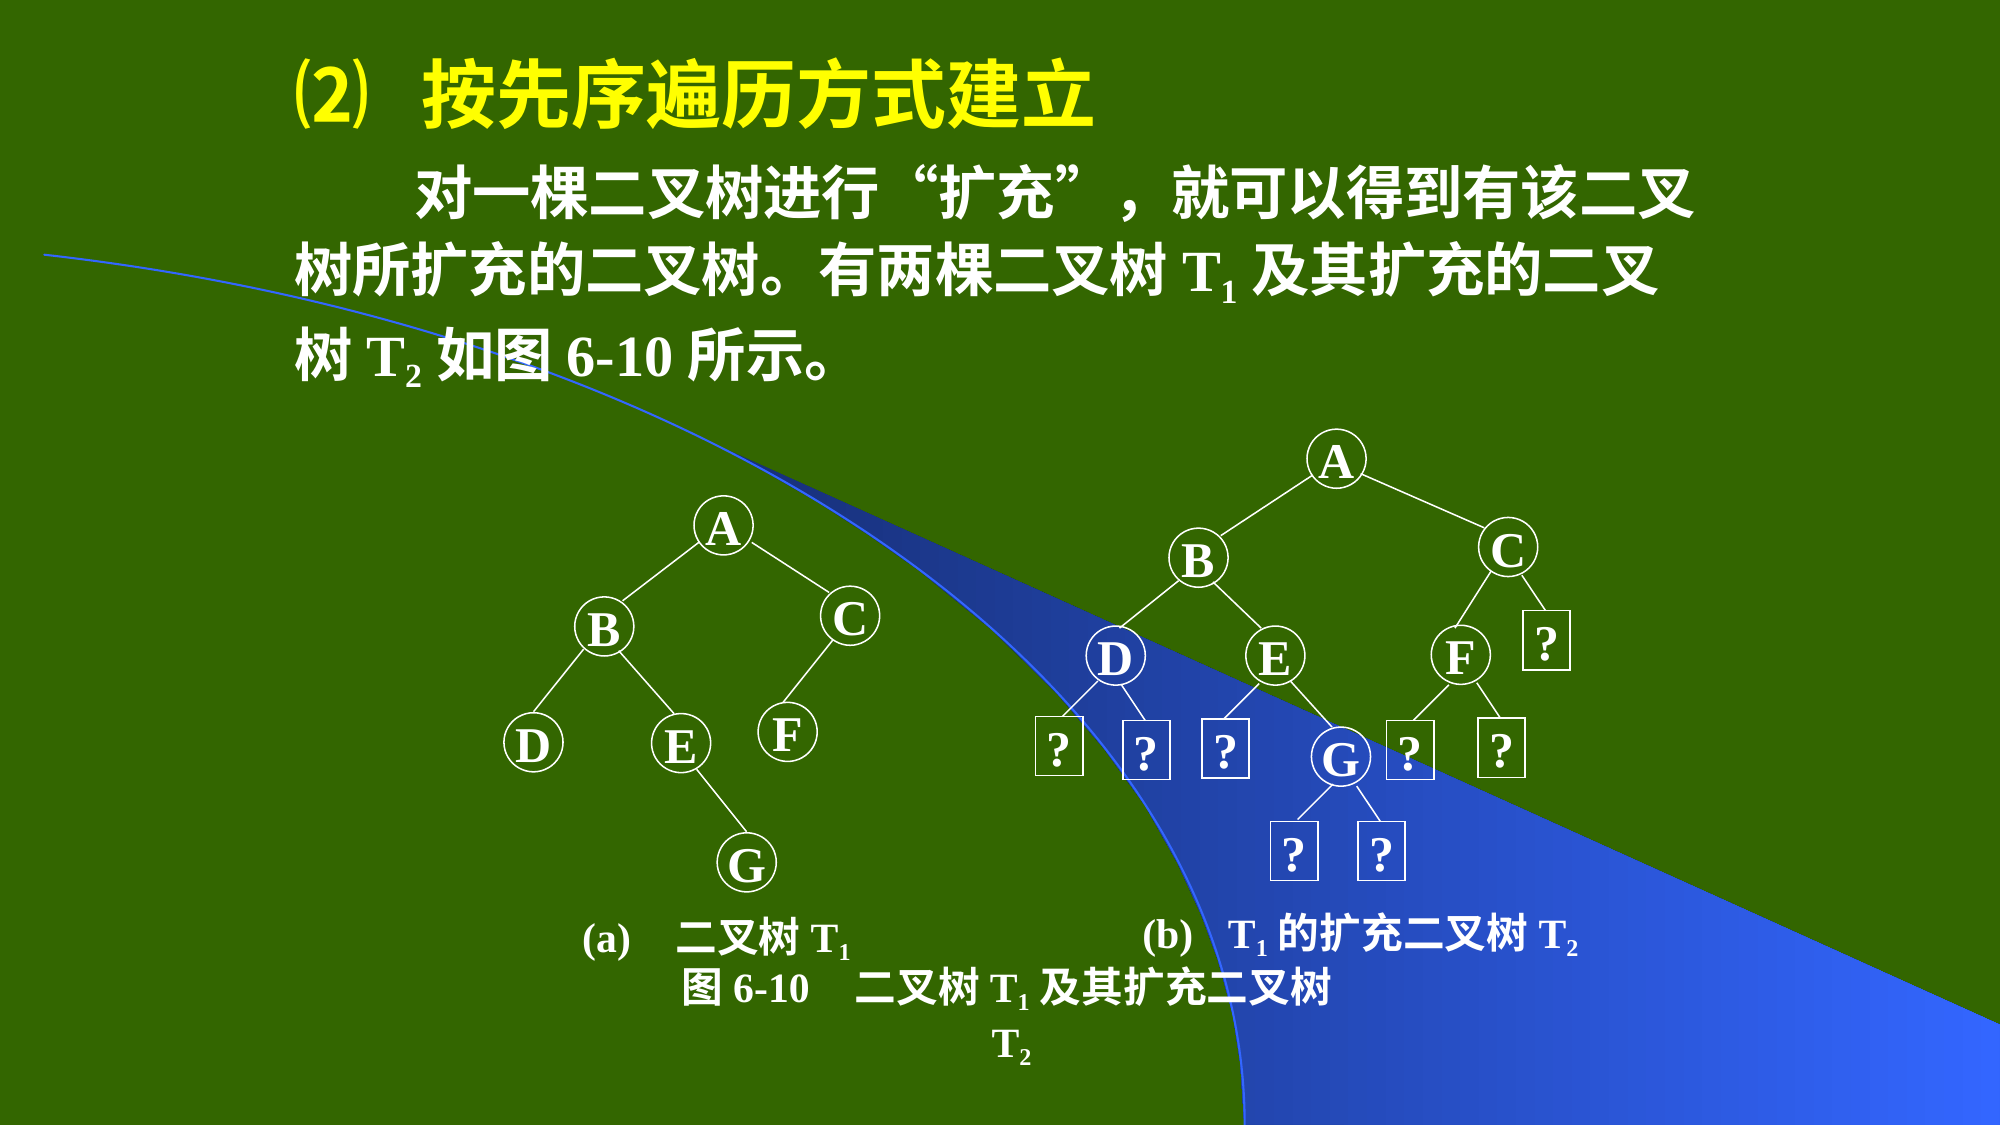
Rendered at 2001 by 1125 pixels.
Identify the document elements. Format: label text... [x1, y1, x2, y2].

text_box ⑵ 按先序遍历方式建立 对一棵二叉树进行“扩充”，就可以得到有该二叉树所扩充的二叉树。有两棵二叉树T1及其扩充的二叉树T2如图6-10所示。 [279, 31, 1721, 402]
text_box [503, 429, 1603, 1047]
